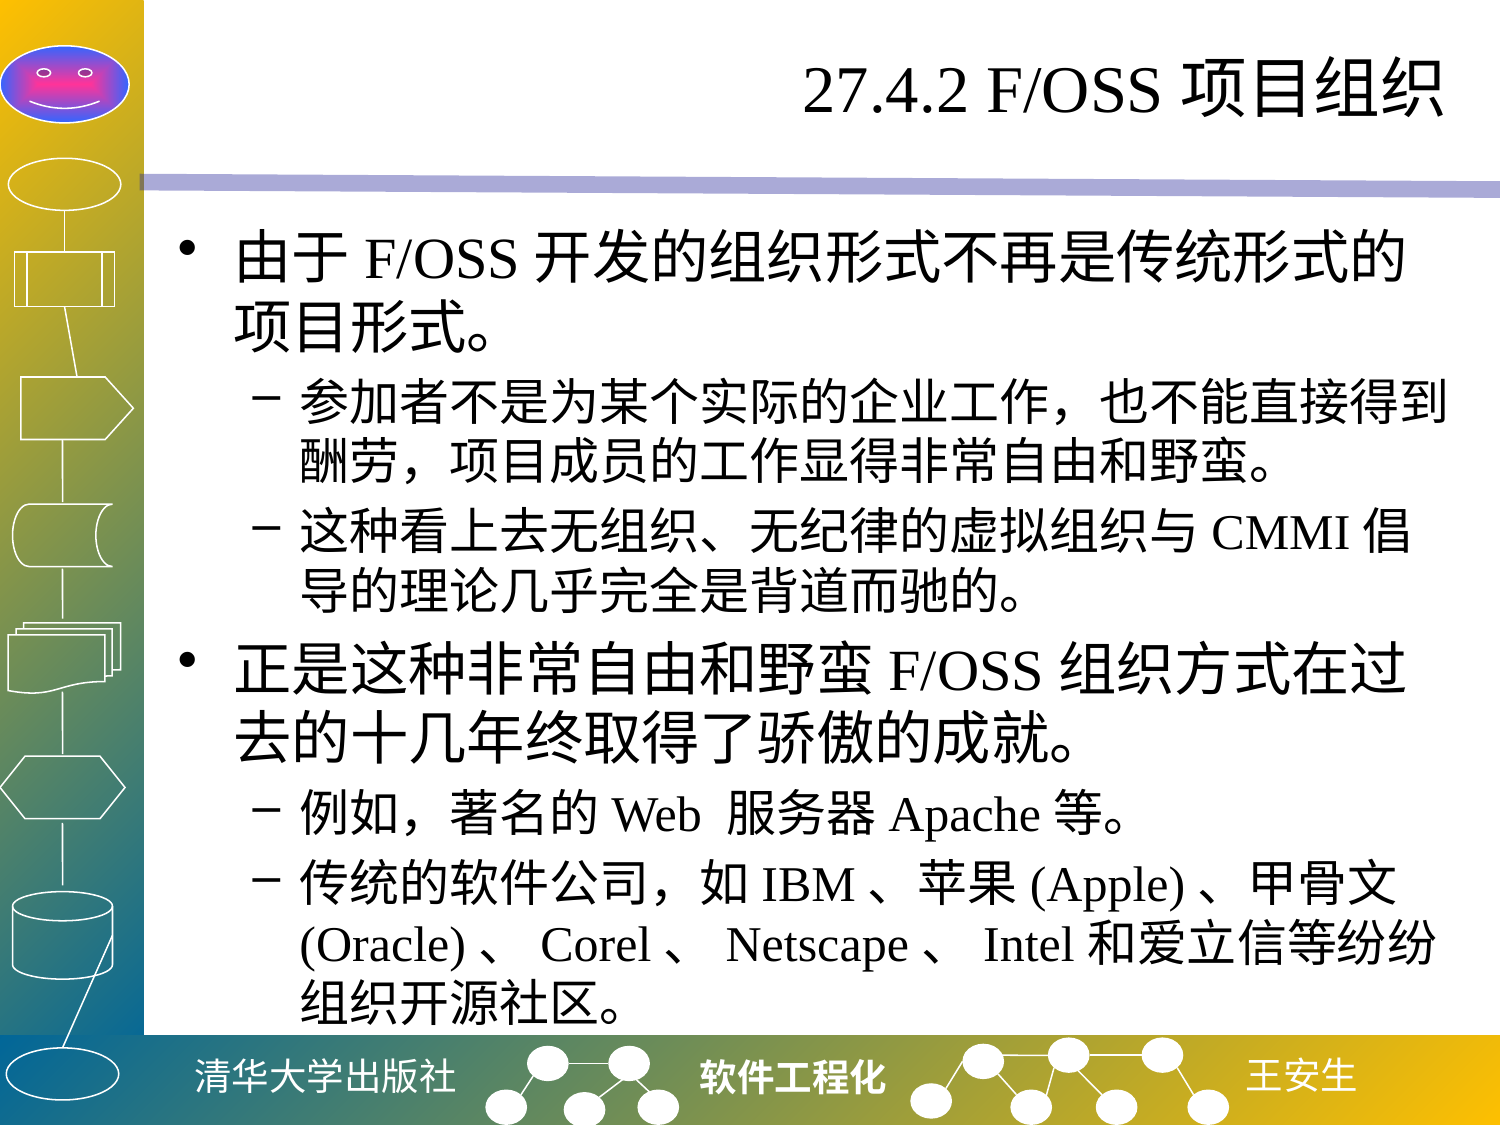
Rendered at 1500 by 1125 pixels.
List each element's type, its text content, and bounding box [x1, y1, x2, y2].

list 由于F/OSS开发的组织形式不再是传统形式的项目形式。 参加者不是为某个实际的企业工作，也不能直接得到酬劳，项目成员的工作显得非常自由和野蛮。 这种看上去无组织、无纪律的虚拟组织与CMMI倡导的理论几乎完全是背道而驰的。 正是这种非常自由和野蛮F/OSS组织方式在过去的十几年终取得了骄傲的成就。 例如，著名的Web 服务器Apache等。 传统的软件公司，如IBM、苹果(Apple)、甲骨文(Oracle)、Corel、Netscape、Intel和爱立信等纷纷组织开源社区。 [162, 212, 1476, 1017]
title 27.4.2 F/OSS项目组织 [187, 24, 1463, 147]
